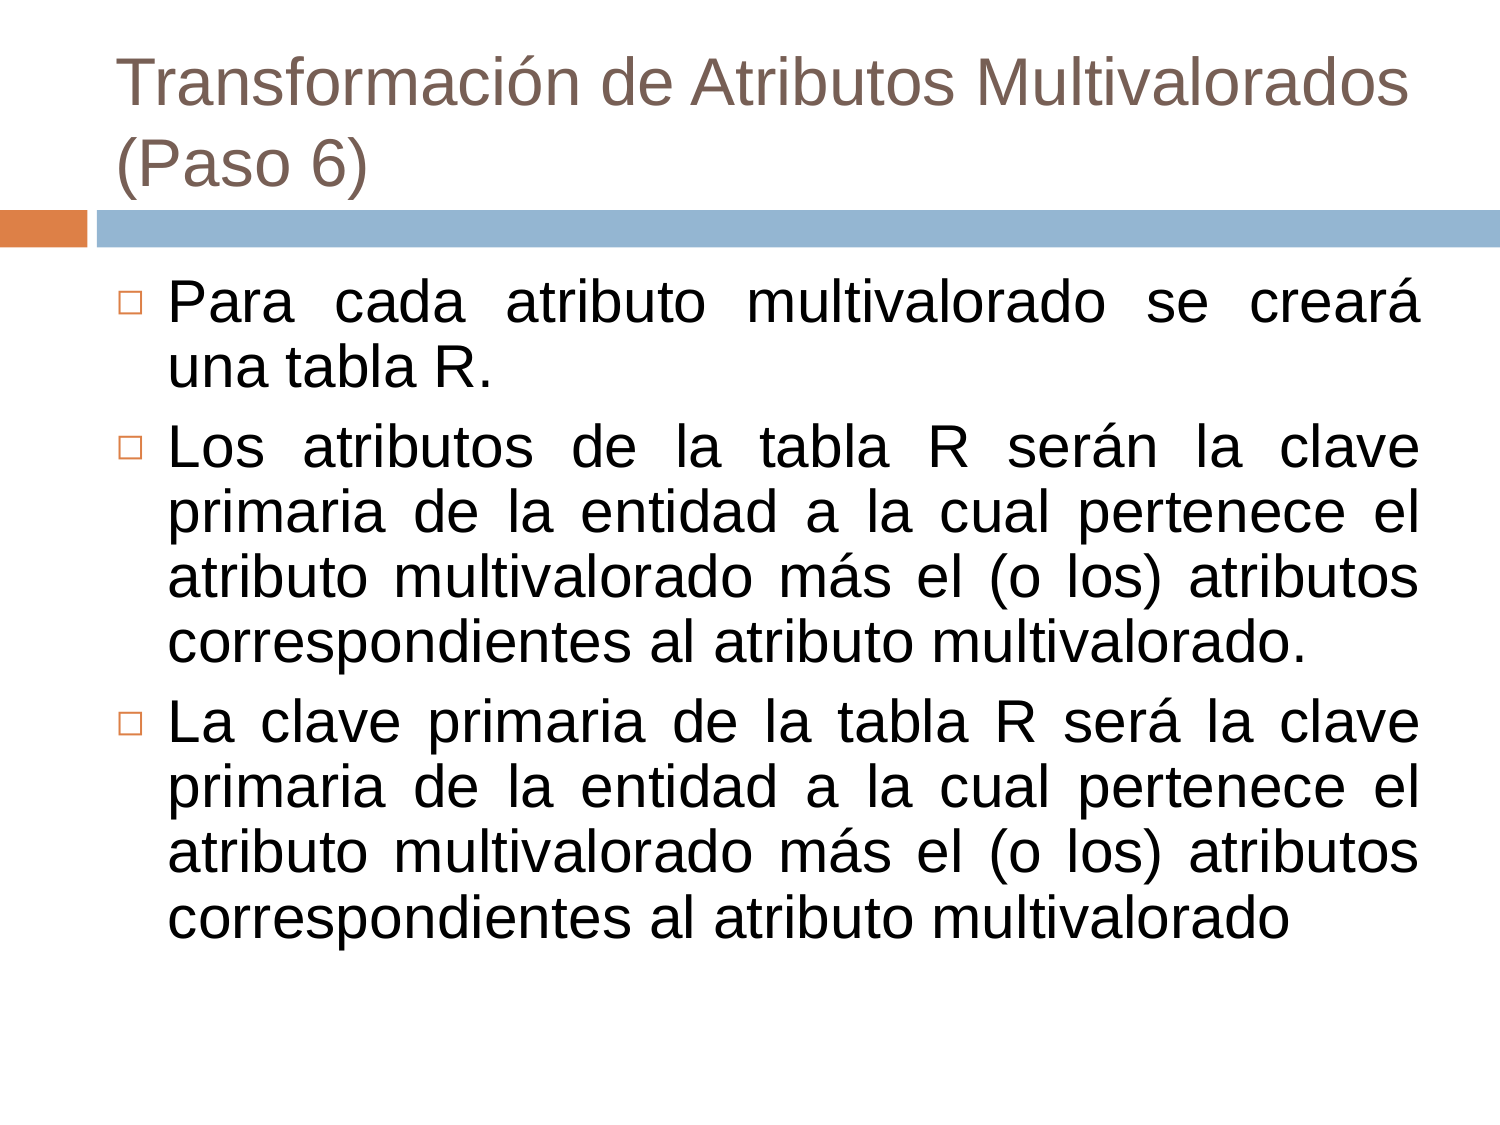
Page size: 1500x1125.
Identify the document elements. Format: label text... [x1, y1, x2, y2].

list Para cada atributo multivalorado se creará una tabla R. Los atributos de la tabla R serán la clave primaria de la entidad a la cual pertenece el atributo multivalorado más el (o los) atributos correspondientes al atributo multivalorado. La clave primaria de la tabla R será la clave primaria de la entidad a la cual pertenece el atributo multivalorado más el (o los) atributos correspondientes al atributo multivalorado [100, 262, 1438, 1000]
title Transformación de Atributos Multivalorados (Paso 6) [100, 37, 1438, 200]
